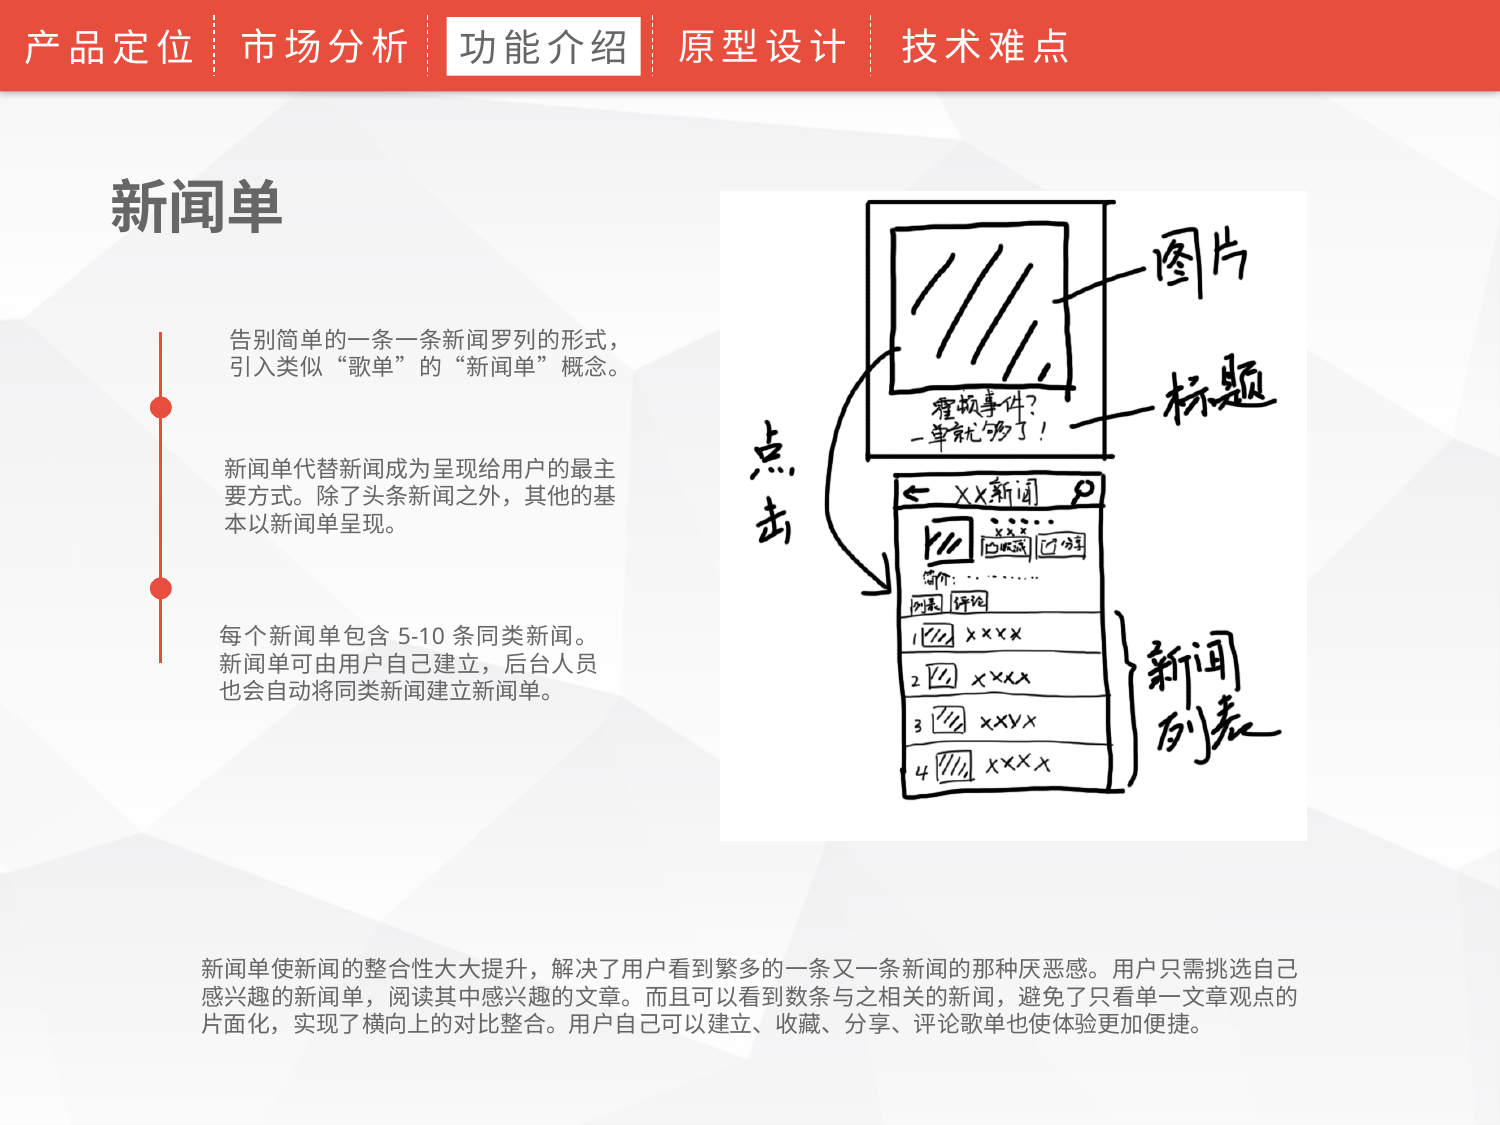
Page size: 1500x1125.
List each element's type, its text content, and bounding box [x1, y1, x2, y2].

text_box 市场分析 [225, 15, 427, 76]
text_box 告别简单的一条一条新闻罗列的形式，引入类似“歌单”的“新闻单”概念。 [214, 317, 624, 388]
picture [0, 92, 1500, 1125]
text_box 技术难点 [886, 15, 1099, 76]
text_box 新闻单 [95, 162, 638, 248]
text_box 新闻单使新闻的整合性大大提升，解决了用户看到繁多的一条又一条新闻的那种厌恶感。用户只需挑选自己感兴趣的新闻单，阅读其中感兴趣的文章。而且可以看到数条与之相关的新闻，避免了只看单一文章观点的片面化，实现了横向上的对比整合。用户自己可以建立、收藏、分享、评论歌单也使体验更加便捷。 [186, 947, 1314, 1045]
text_box 每个新闻单包含5-10条同类新闻。新闻单可由用户自己建立，后台人员也会自动将同类新闻建立新闻单。 [204, 614, 614, 712]
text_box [150, 332, 171, 664]
text_box 新闻单代替新闻成为呈现给用户的最主要方式。除了头条新闻之外，其他的基本以新闻单呈现。 [209, 447, 632, 545]
text_box 原型设计 [871, 15, 876, 76]
text_box 产品定位 [10, 16, 223, 77]
text_box 市场分析 [428, 15, 439, 76]
text_box 功能介绍 [445, 16, 656, 77]
text_box 原型设计 [663, 15, 870, 76]
text_box [0, 0, 1500, 92]
